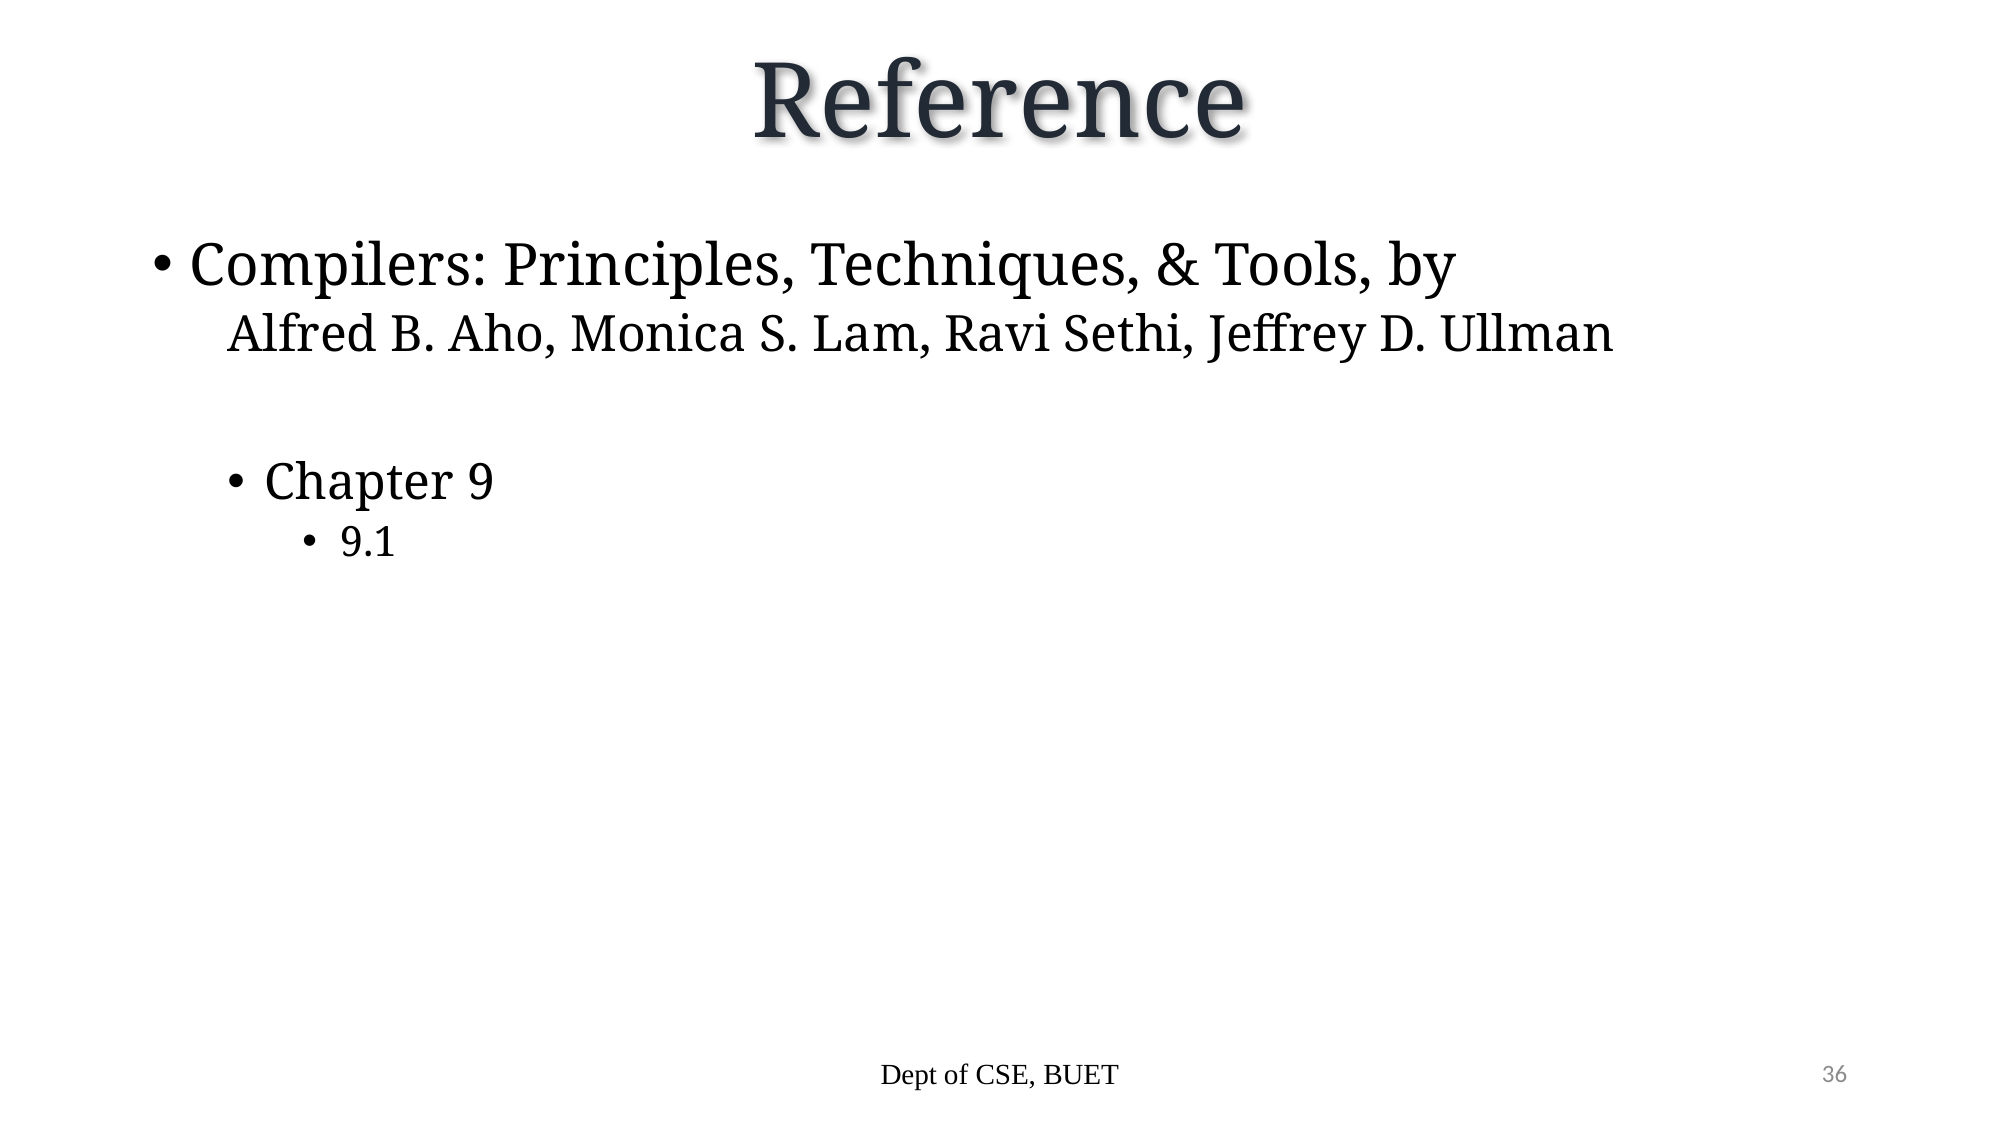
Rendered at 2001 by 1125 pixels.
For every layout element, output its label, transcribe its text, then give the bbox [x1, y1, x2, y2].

title Reference [137, 3, 1863, 205]
list Compilers: Principles, Techniques, & Tools, by Alfred B. Aho, Monica S. Lam, Ravi Sethi, Jeffrey D. Ullman Chapter 9 9.1 [137, 227, 1863, 1014]
footer Dept of CSE, BUET [662, 1042, 1338, 1103]
slide_number 36 [1412, 1042, 1863, 1103]
